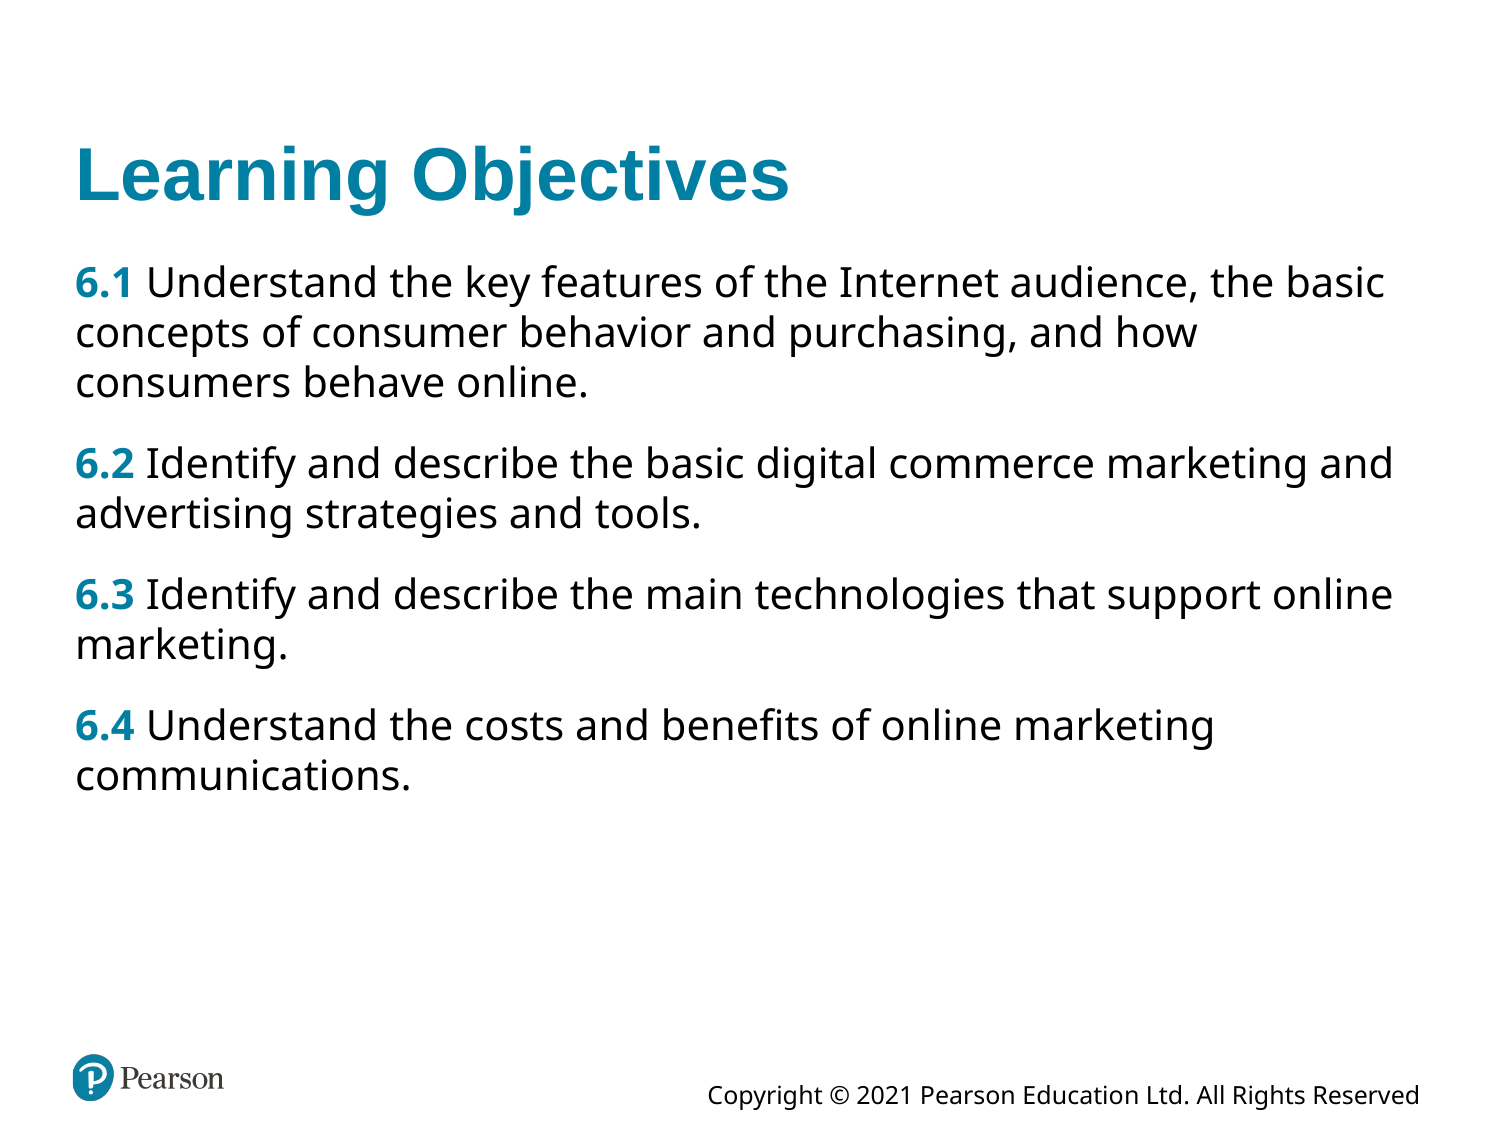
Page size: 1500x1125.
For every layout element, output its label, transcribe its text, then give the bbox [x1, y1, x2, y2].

picture [80, 1063, 106, 1088]
list 6.1 Understand the key features of the Internet audience, the basic concepts of consumer behavior and purchasing, and how consumers behave online. 6.2 Identify and describe the basic digital commerce marketing and advertising strategies and tools. 6.3 Identify and describe the main technologies that support online marketing. 6.4 Understand the costs and benefits of online marketing communications. [75, 255, 1425, 983]
picture [72, 1087, 83, 1101]
picture [72, 1054, 88, 1070]
title Learning Objectives [75, 35, 1425, 216]
picture [98, 1054, 224, 1101]
